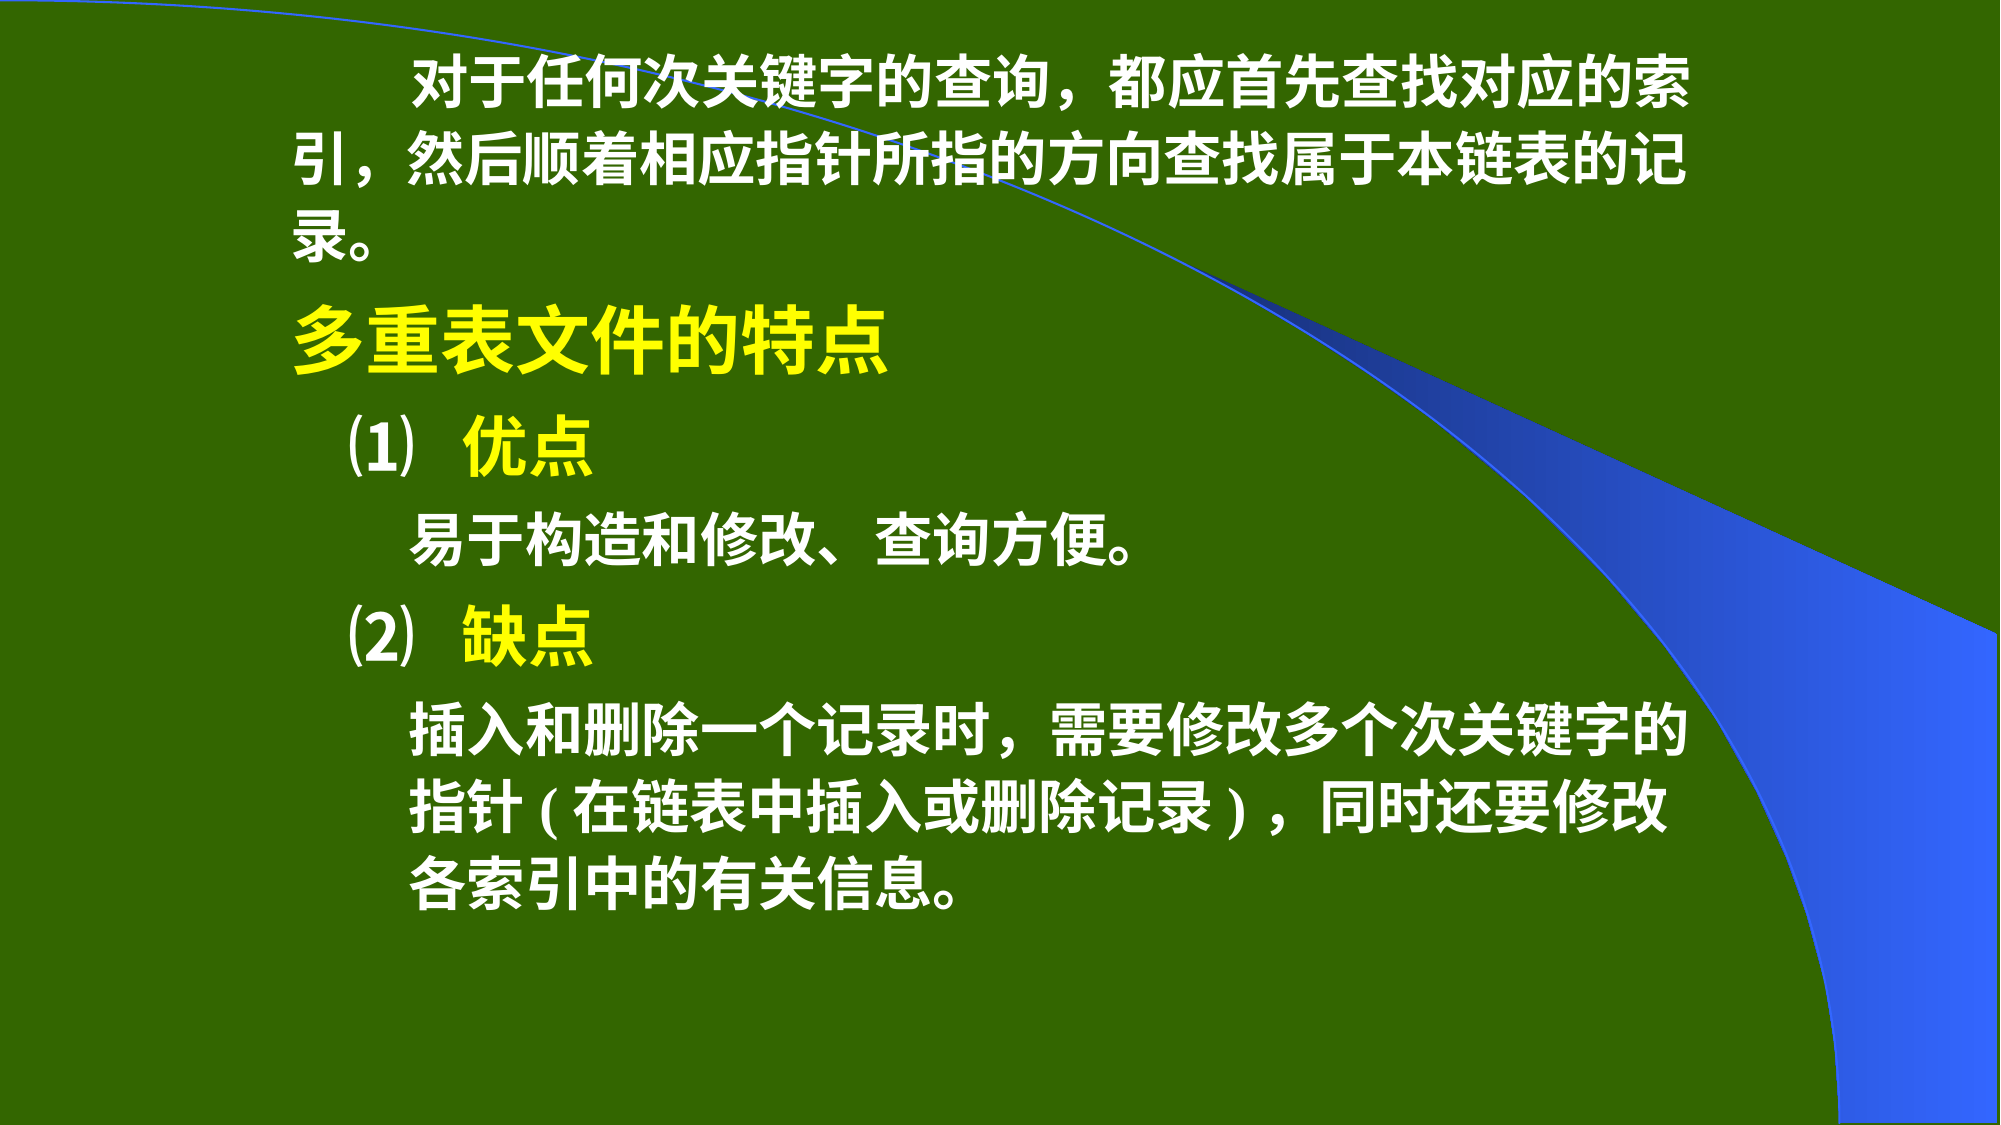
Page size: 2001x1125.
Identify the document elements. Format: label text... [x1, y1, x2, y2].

text_box 对于任何次关键字的查询，都应首先查找对应的索引，然后顺着相应指针所指的方向查找属于本链表的记录。 多重表文件的特点 ⑴ 优点 易于构造和修改、查询方便。 ⑵ 缺点 插入和删除一个记录时，需要修改多个次关键字的指针(在链表中插入或删除记录)，同时还要修改各索引中的有关信息。 [274, 31, 1721, 925]
